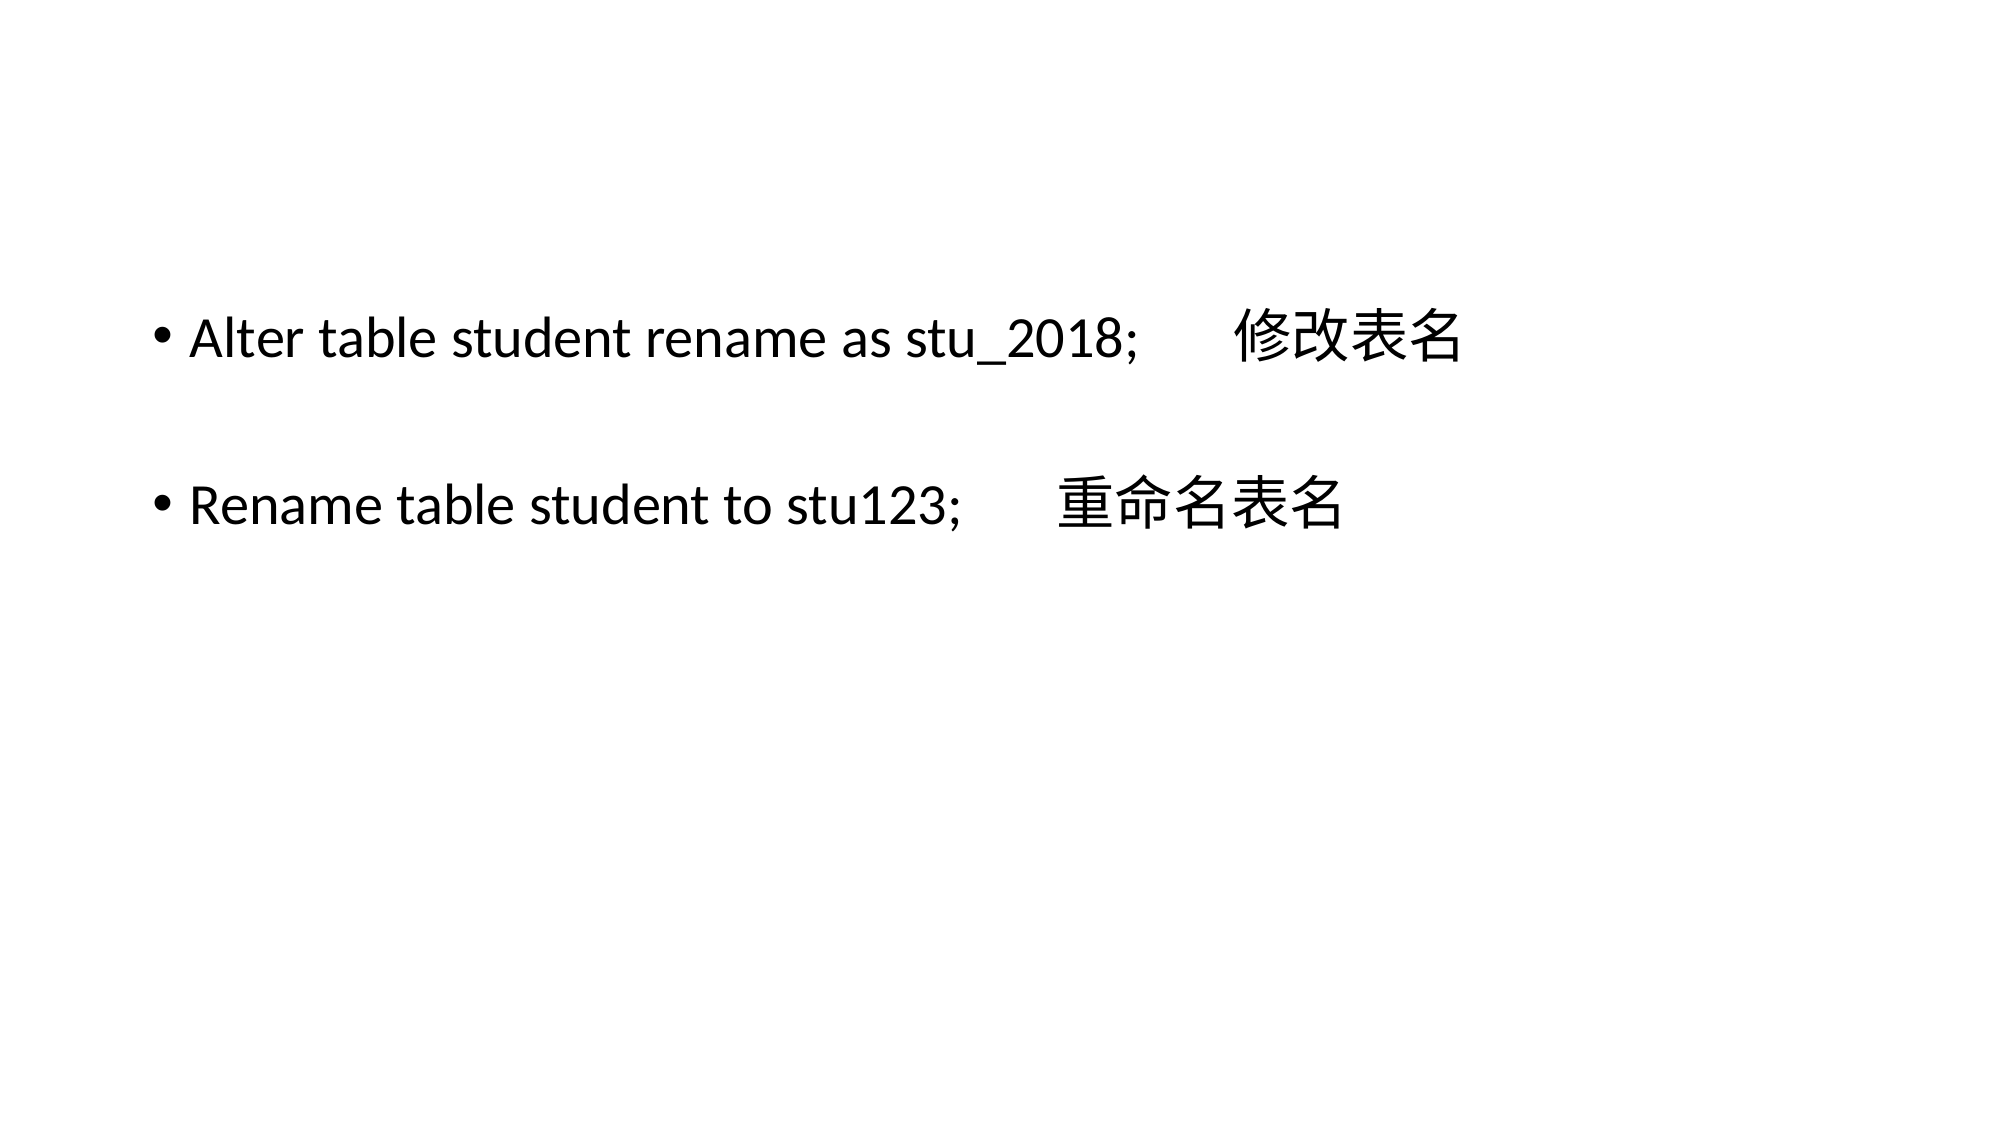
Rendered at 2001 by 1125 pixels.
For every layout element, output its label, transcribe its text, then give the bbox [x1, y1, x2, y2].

list Alter table student rename as stu_2018; 修改表名 Rename table student to stu123; 重命名表名 [137, 299, 1863, 1014]
